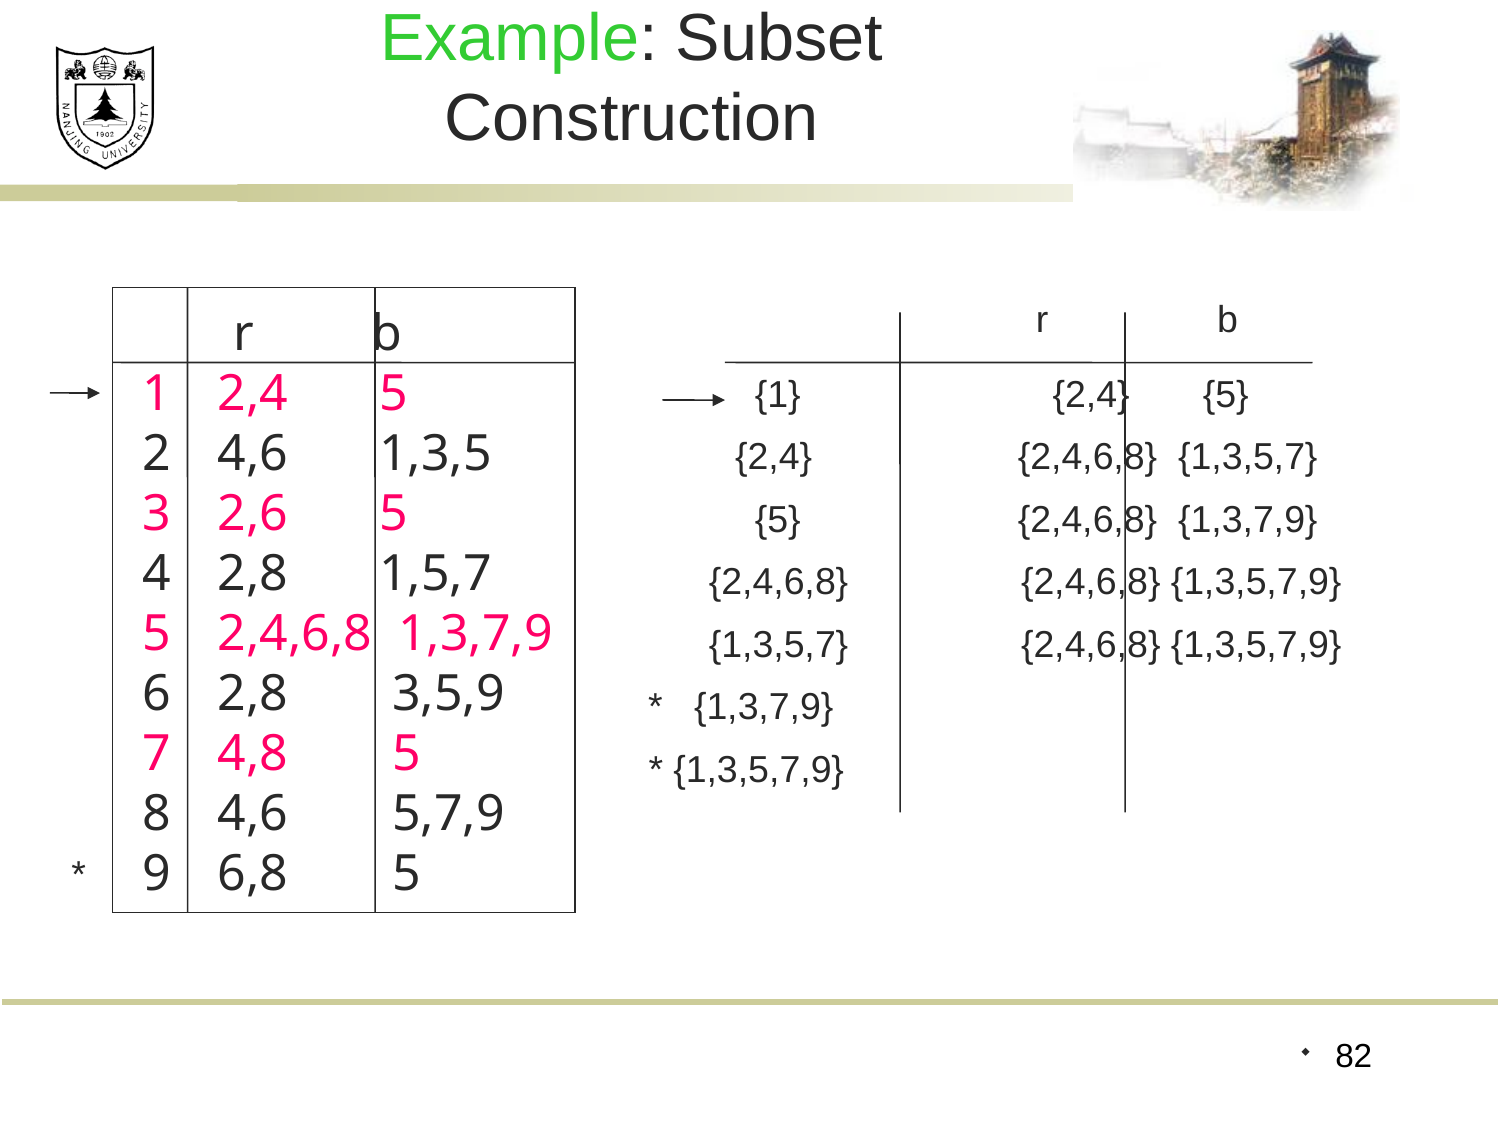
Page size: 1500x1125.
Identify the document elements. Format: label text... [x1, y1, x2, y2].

text_box * {1,3,7,9} [633, 674, 849, 735]
text_box {2,4,6,8} {1,3,7,9} [1003, 487, 1333, 548]
text_box {1} [739, 362, 816, 423]
text_box {2,4,6,8} [694, 549, 864, 610]
text_box {2,4,6,8} {1,3,5,7,9} [1006, 549, 1357, 610]
picture [50, 42, 160, 173]
picture [2, 999, 1498, 1005]
picture [1073, 30, 1400, 211]
text_box * {1,3,5,7,9} [633, 737, 860, 798]
text_box {2,4,6,8} {1,3,5,7} [1003, 424, 1333, 485]
text_box {5} [739, 487, 816, 548]
slide_number 82 [1234, 1030, 1388, 1107]
text_box {2,4} [720, 424, 828, 485]
text_box {2,4} {5} [1038, 362, 1264, 423]
text_box {1,3,5,7} [694, 612, 864, 673]
text_box r b [1021, 287, 1254, 348]
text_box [49, 287, 576, 919]
title Example: Subset Construction [171, 66, 1093, 161]
text_box [662, 393, 725, 407]
text_box {2,4,6,8} {1,3,5,7,9} [1006, 612, 1357, 673]
